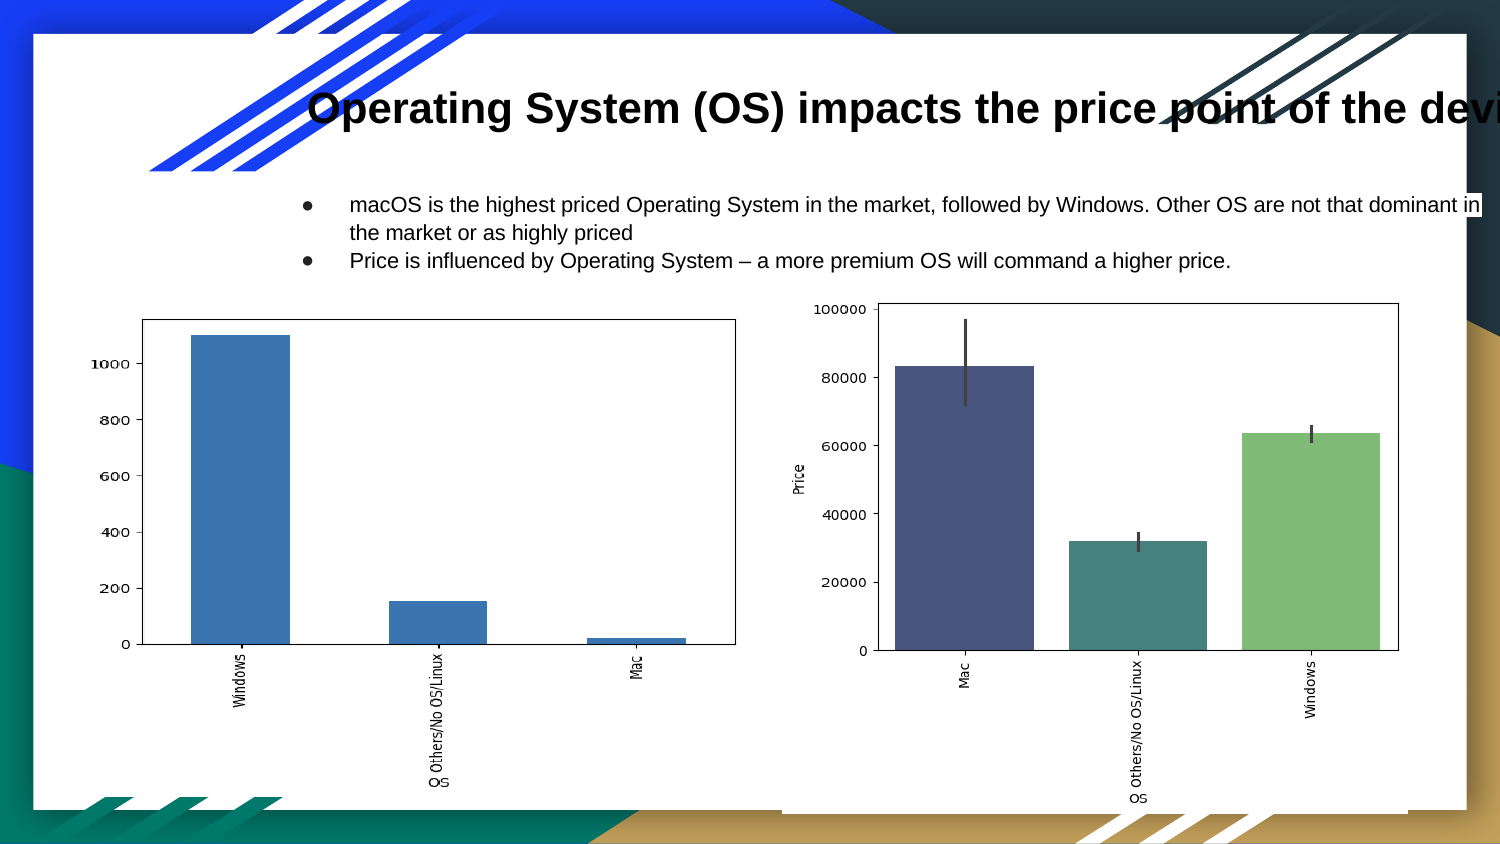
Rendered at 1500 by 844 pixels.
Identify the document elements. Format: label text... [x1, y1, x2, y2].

picture [781, 293, 1408, 814]
picture [77, 310, 747, 797]
title Operating System (OS) impacts the price point of the device [291, 61, 1500, 174]
subtitle macOS is the highest priced Operating System in the market, followed by Windows. Other OS are not that dominant in the market or as highly priced Price is influenced by Operating System – a more premium OS will command a higher price. [109, 174, 1500, 765]
